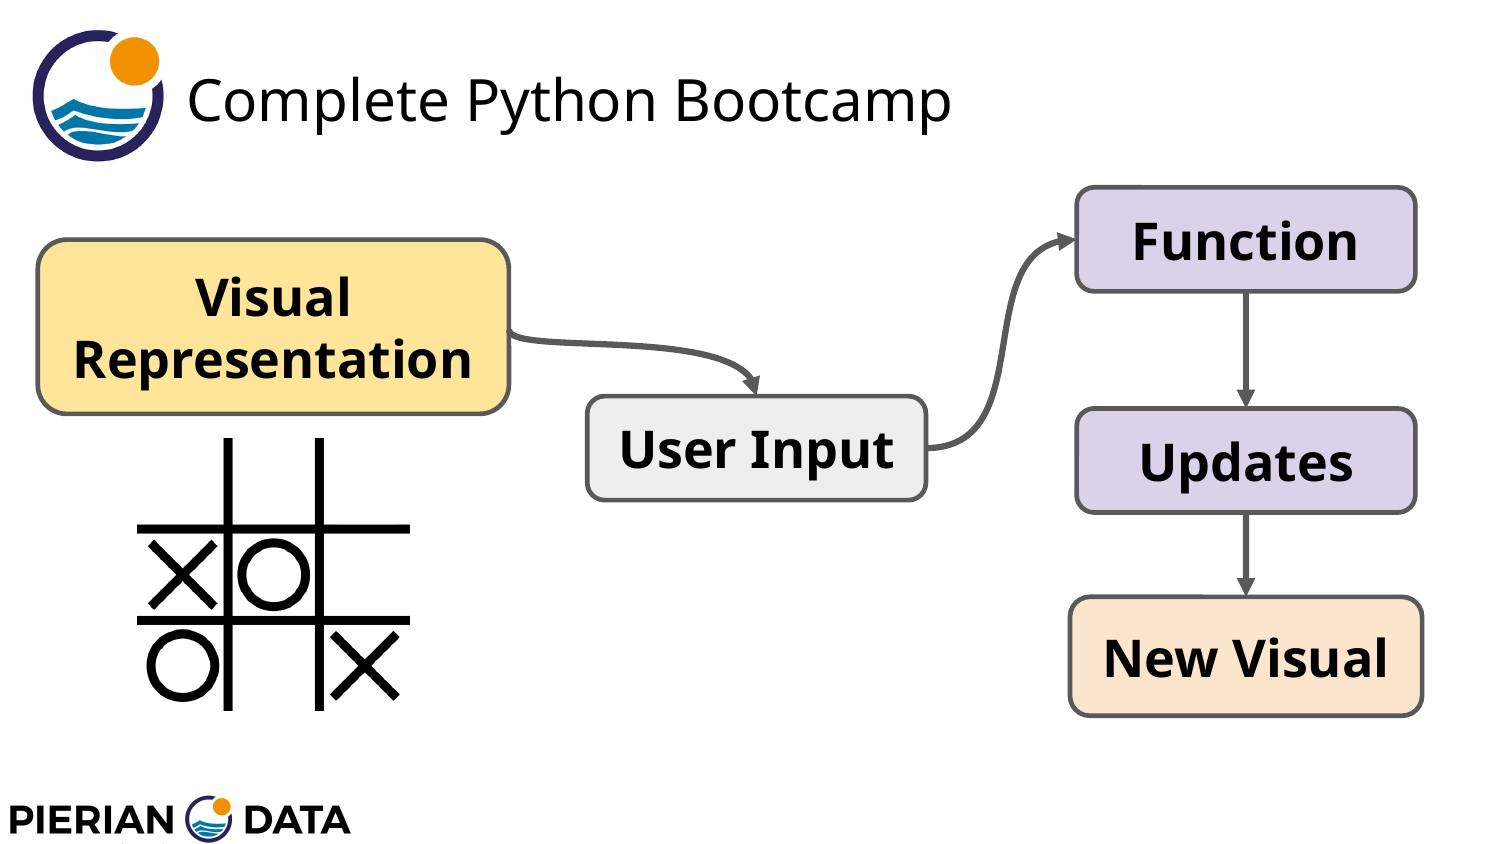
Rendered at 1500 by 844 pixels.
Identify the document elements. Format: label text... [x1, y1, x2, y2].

text_box User Input [587, 396, 926, 501]
text_box Updates [1076, 408, 1416, 513]
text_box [508, 329, 757, 397]
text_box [925, 239, 1077, 449]
text_box Function [1076, 187, 1416, 292]
text_box Visual Representation [37, 239, 509, 414]
picture [24, 24, 172, 167]
text_box New Visual [1069, 596, 1423, 716]
picture [0, 787, 368, 844]
title Complete Python Bootcamp [176, 48, 1449, 143]
picture [137, 438, 410, 711]
